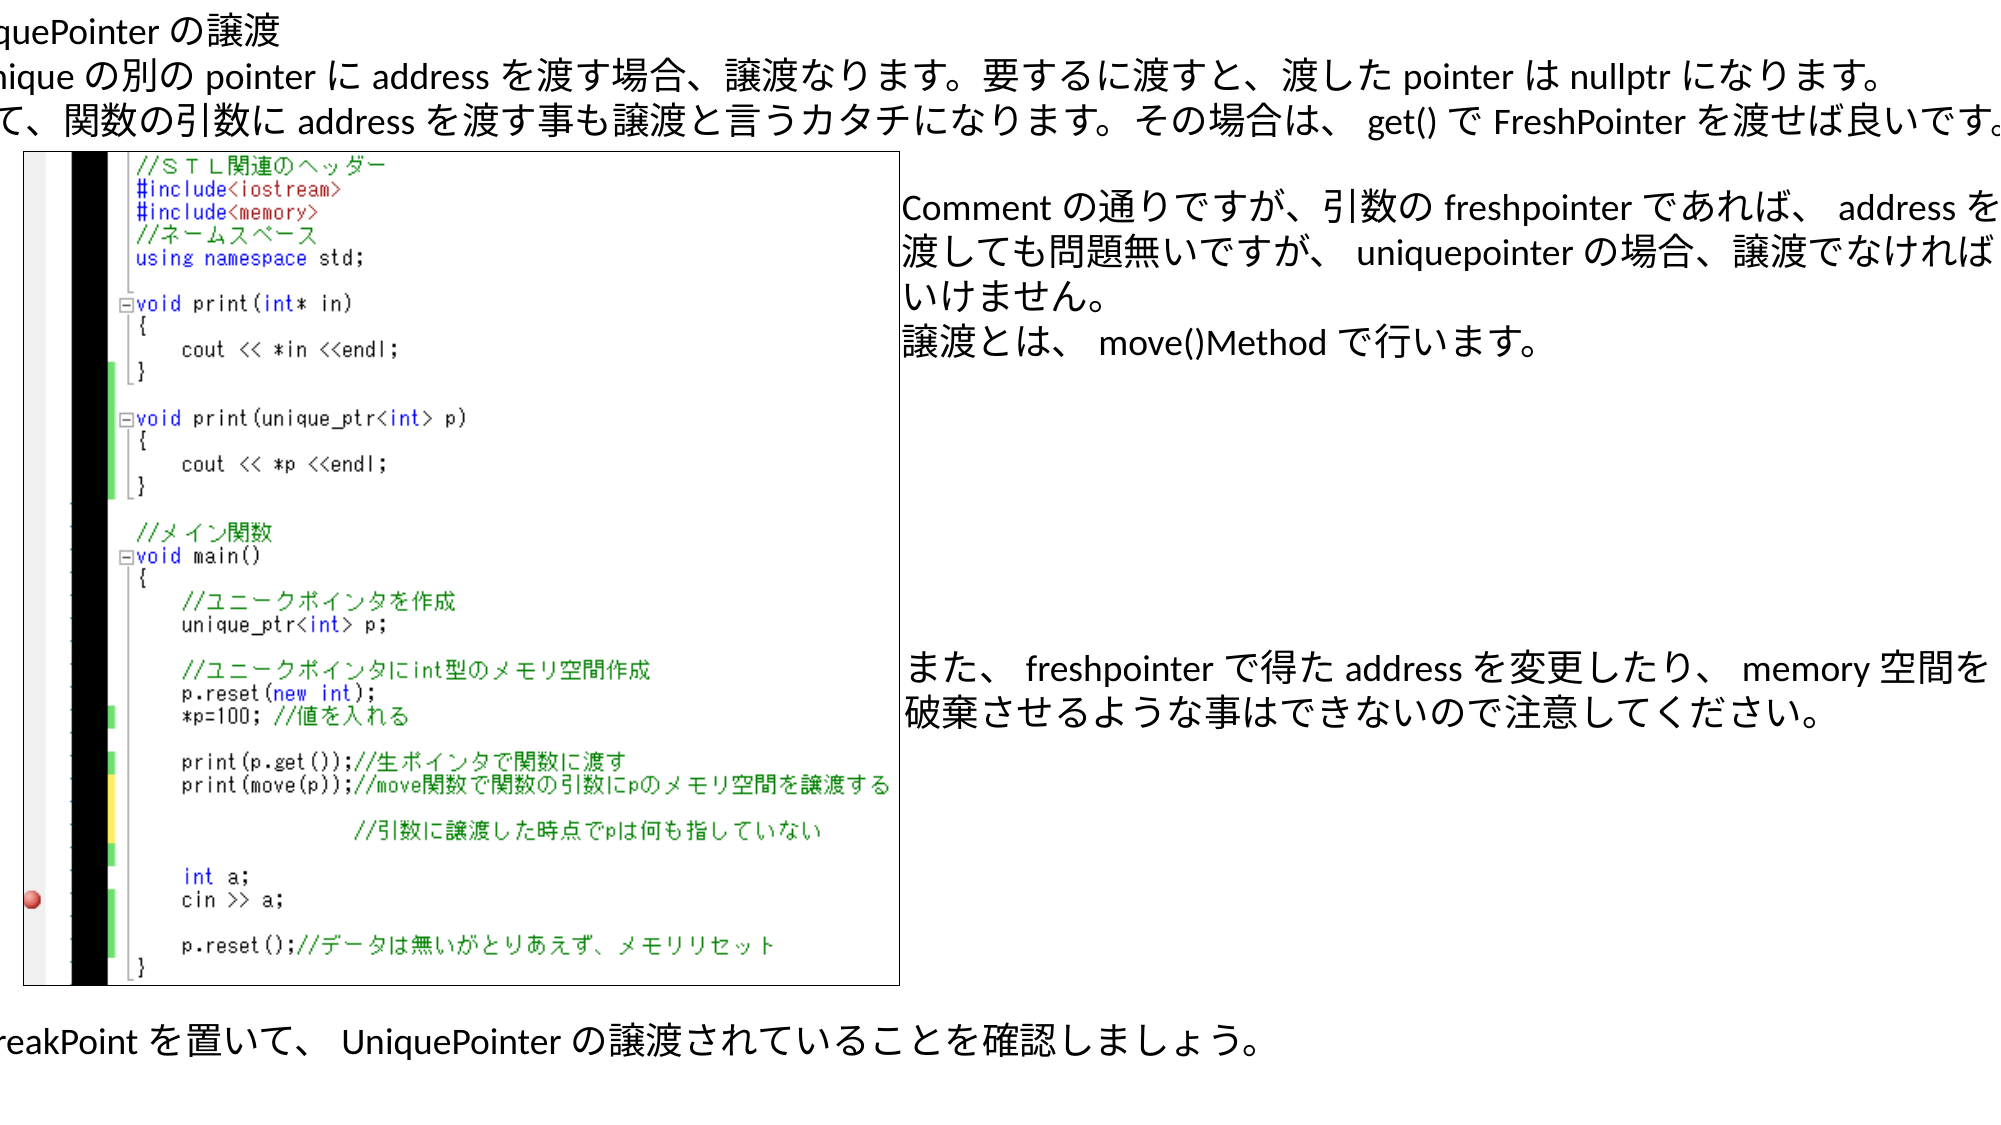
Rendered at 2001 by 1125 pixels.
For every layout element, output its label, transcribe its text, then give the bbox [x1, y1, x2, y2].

text_box Commentの通りですが、引数のfreshpointerであれば、addressを 渡しても問題無いですが、uniquepointerの場合、譲渡でなければ いけません。 譲渡とは、move()Methodで行います。 [900, 175, 2000, 371]
text_box また、freshpointerで得たaddressを変更したり、memory空間を 破棄させるような事はできないので注意してください。 [900, 636, 2000, 742]
text_box BreakPointを置いて、UniquePointerの譲渡されていることを確認しましょう。 [0, 1009, 1295, 1070]
text_box ・UniquePointerの譲渡 Uniqueの別のpointerにaddressを渡す場合、譲渡なります。要するに渡すと、渡したpointerはnullptrになります。 よって、関数の引数にaddressを渡す事も譲渡と言うカタチになります。その場合は、get()でFreshPointerを渡せば良いです。 [0, 0, 2000, 150]
picture [23, 151, 900, 986]
